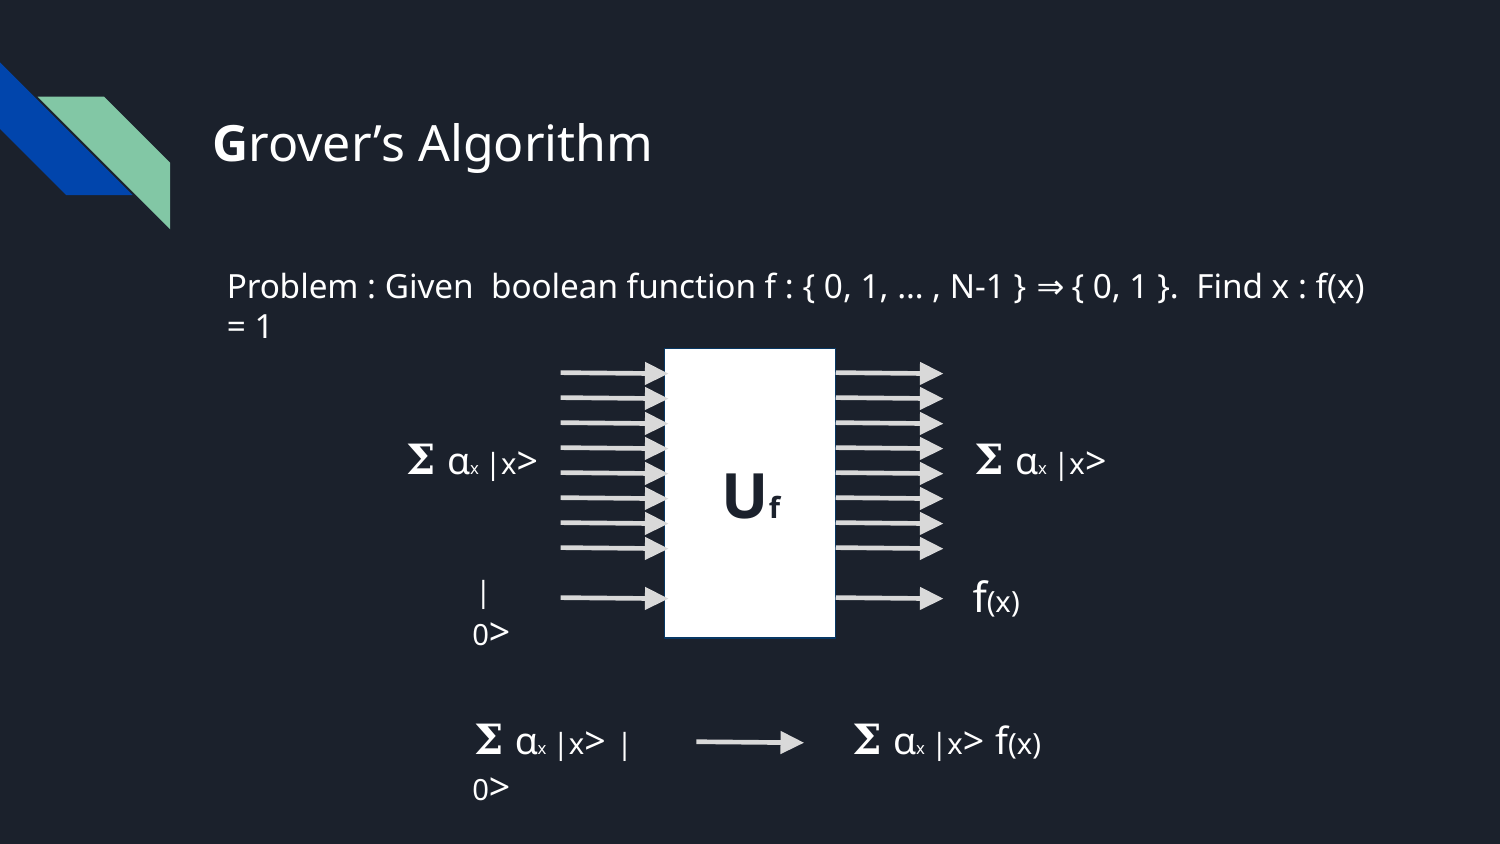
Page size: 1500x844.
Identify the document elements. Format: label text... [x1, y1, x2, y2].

text_box Problem : Given boolean function f : { 0, 1, … , N-1 } ⇒ { 0, 1 }. Find x : f(x) = 1 [211, 250, 1397, 327]
text_box Uf [664, 348, 836, 638]
text_box 𝚺 αx |x> [957, 418, 1165, 477]
title Grover’s Algorithm [197, 96, 1351, 198]
text_box |0> [457, 557, 543, 617]
text_box f(x) [957, 555, 1165, 615]
text_box 𝚺 αx |x> |0> [457, 697, 665, 756]
text_box 𝚺 αx |x> [389, 418, 561, 477]
text_box 𝚺 αx |x> f(x) [835, 697, 1084, 756]
